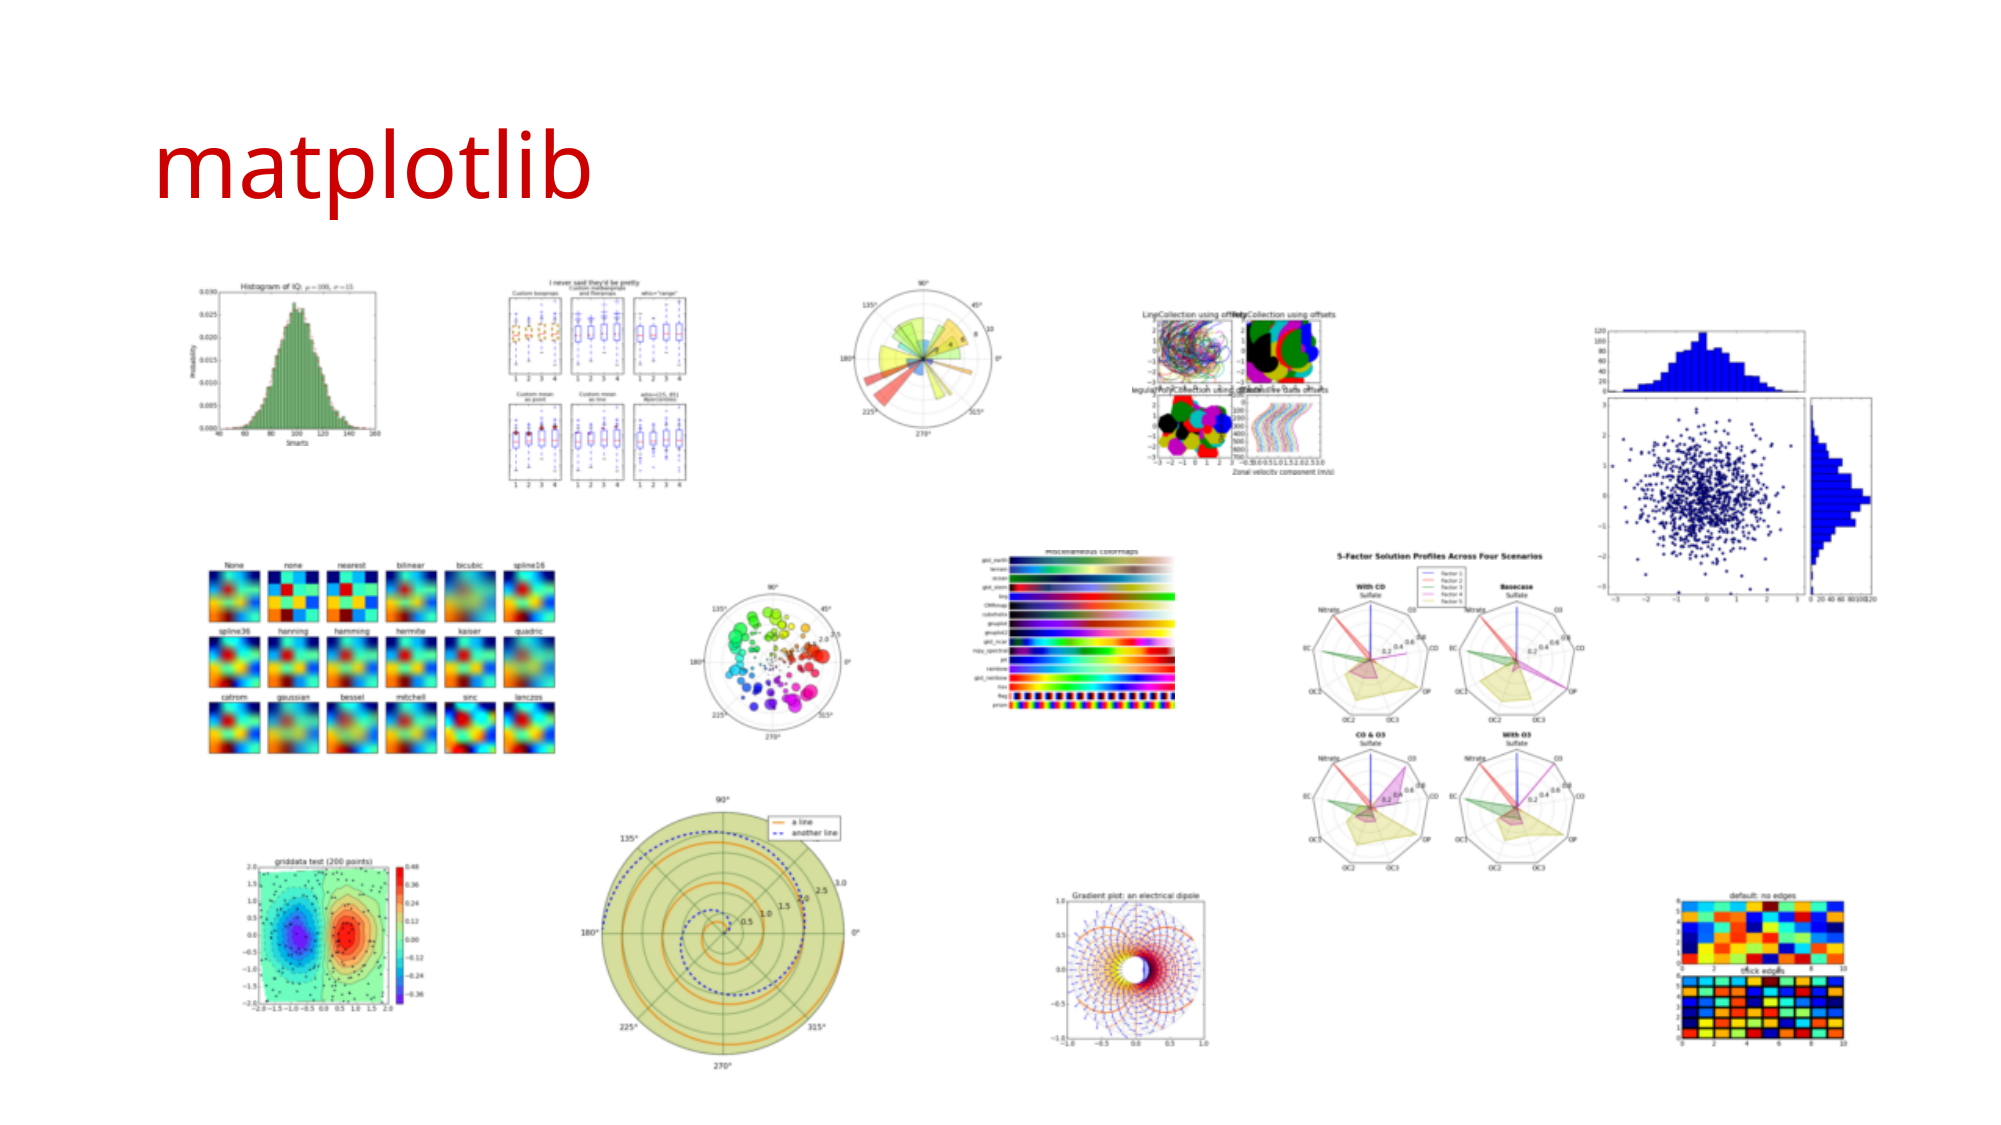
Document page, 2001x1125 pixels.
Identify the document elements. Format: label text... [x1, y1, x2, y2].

picture [1656, 886, 1863, 1056]
picture [1270, 324, 1879, 887]
picture [968, 550, 1175, 720]
picture [1132, 305, 1340, 475]
picture [1029, 886, 1236, 1056]
picture [572, 784, 873, 1085]
picture [481, 277, 707, 503]
picture [666, 579, 873, 748]
picture [233, 852, 440, 1021]
picture [816, 275, 1024, 445]
title matplotlib [137, 59, 1863, 278]
picture [150, 550, 601, 776]
picture [188, 277, 395, 447]
